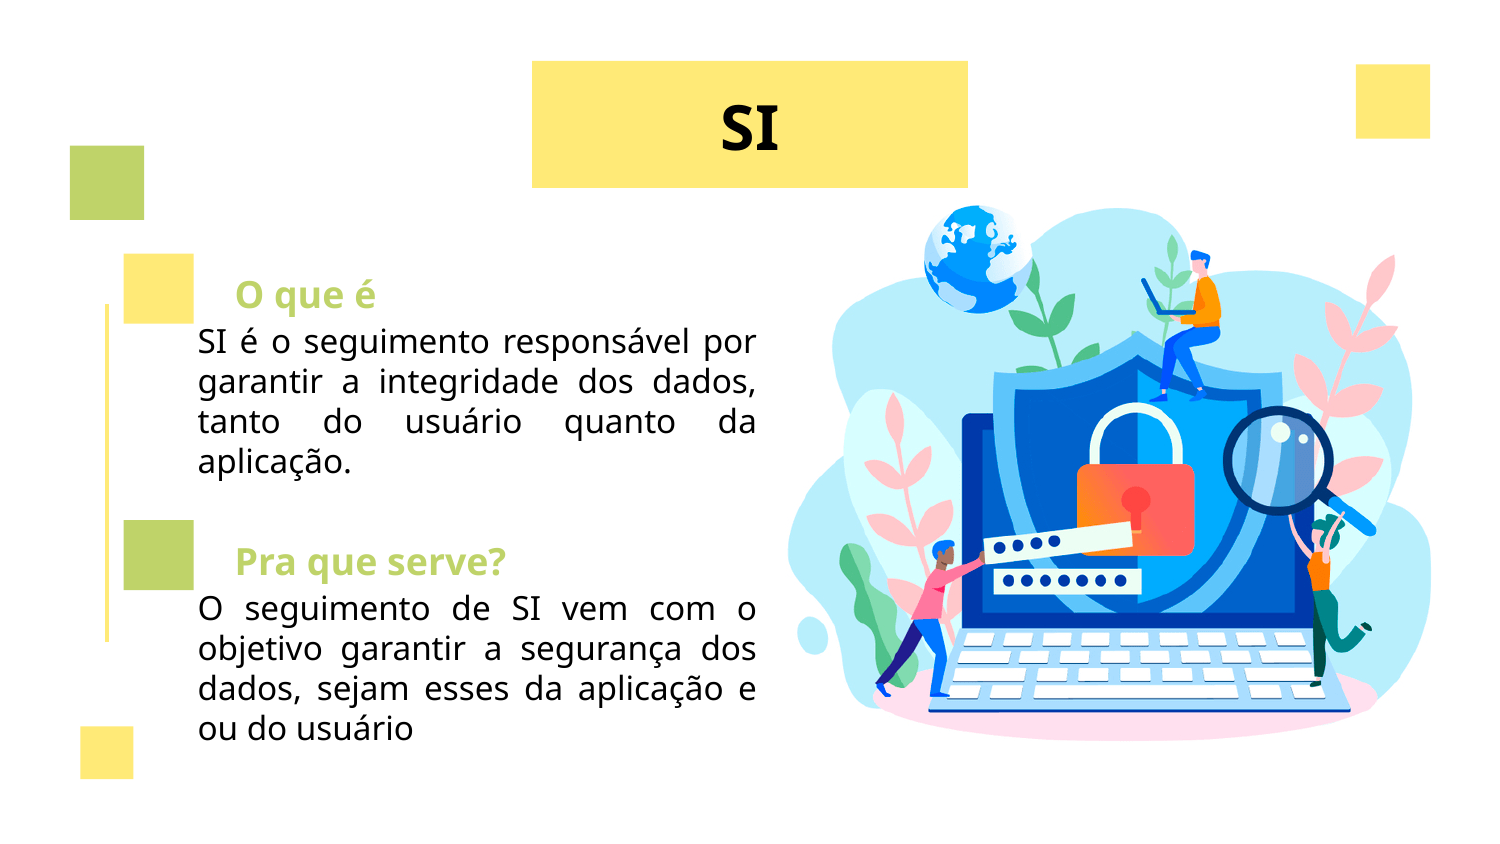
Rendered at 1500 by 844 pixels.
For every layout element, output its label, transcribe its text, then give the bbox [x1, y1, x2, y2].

text_box [532, 60, 968, 188]
text_box SI [600, 92, 900, 158]
text_box Pra que serve? [219, 522, 621, 572]
text_box [123, 520, 194, 591]
text_box O seguimento de SI vem com o objetivo garantir a segurança dos dados, sejam esses da aplicação e ou do usuário [182, 572, 767, 737]
text_box O que é [219, 256, 621, 305]
picture [772, 195, 1433, 745]
text_box SI é o seguimento responsável por garantir a integridade dos dados, tanto do usuário quanto da aplicação. [182, 305, 767, 471]
text_box [123, 253, 194, 324]
